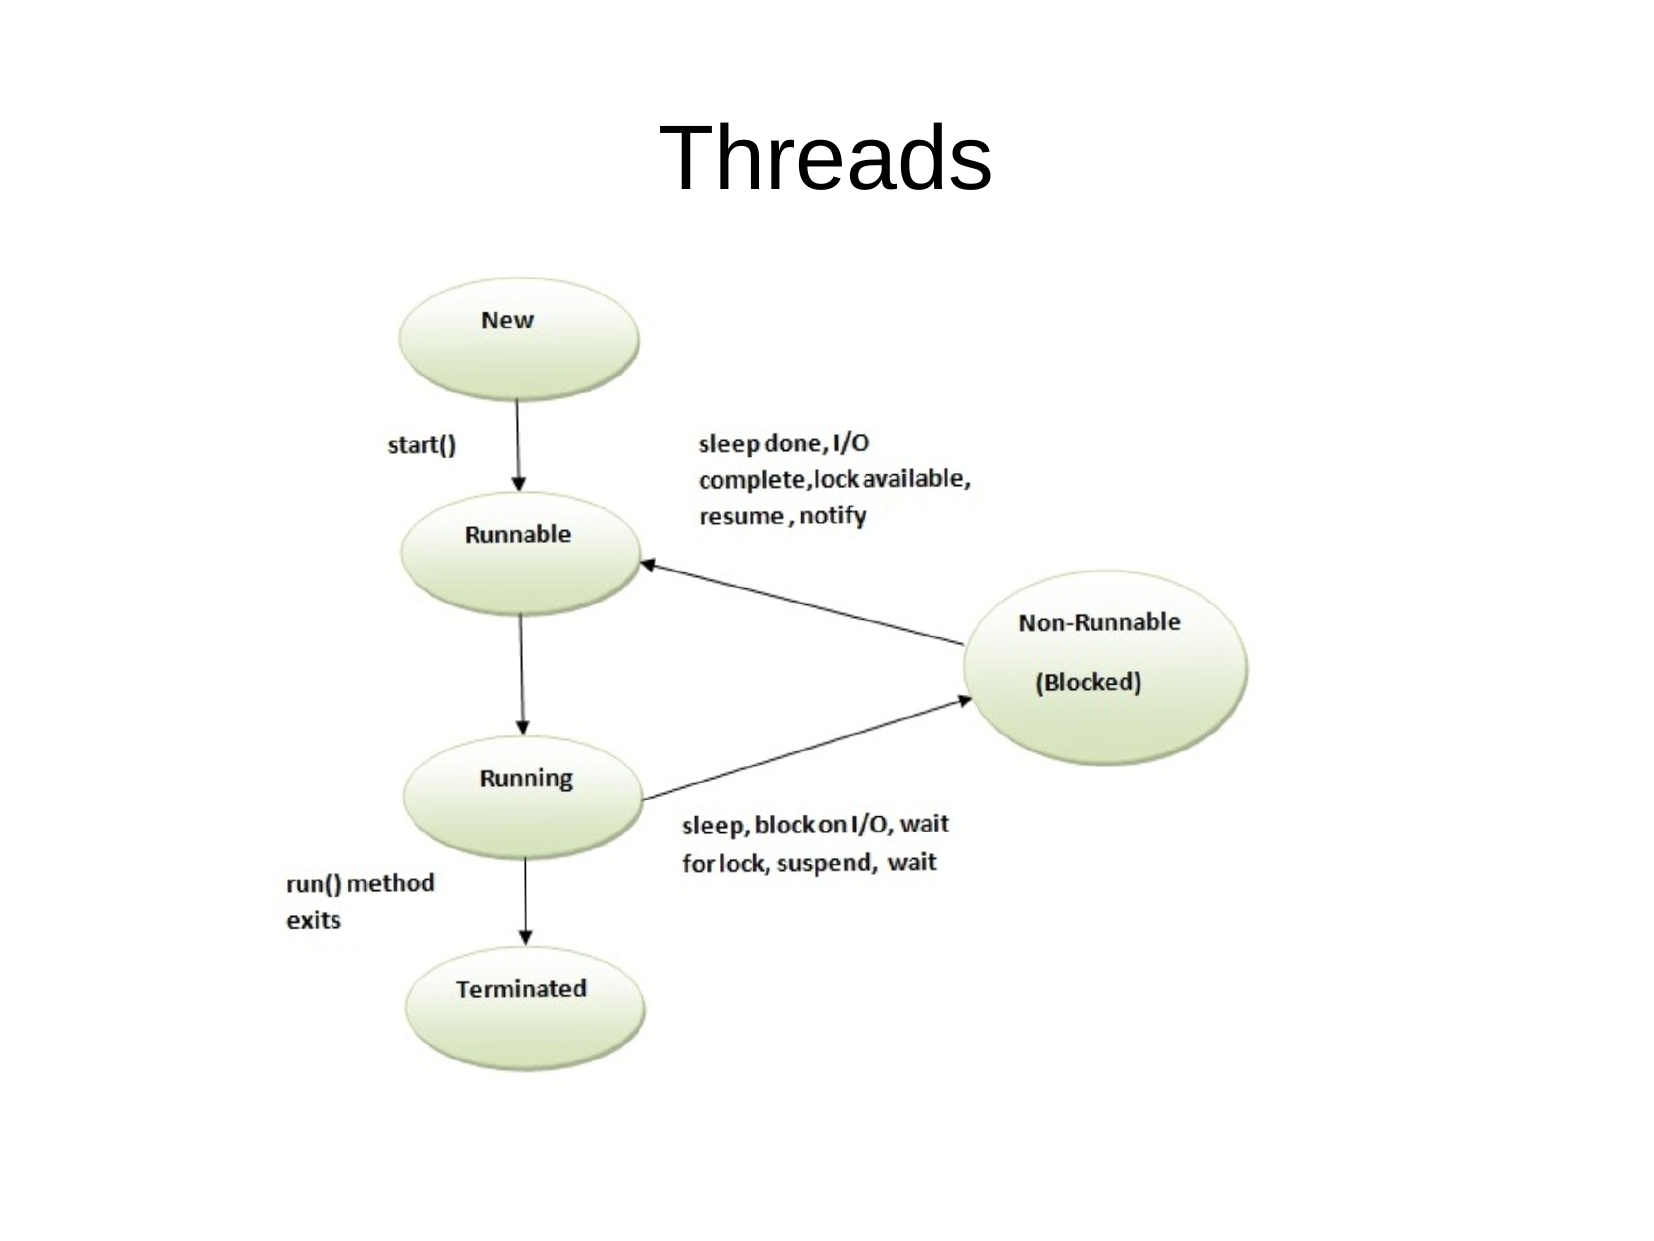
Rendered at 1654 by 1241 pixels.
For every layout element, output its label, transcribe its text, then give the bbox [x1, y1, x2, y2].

text_box Threads [82, 49, 1571, 257]
picture [237, 247, 1285, 1091]
